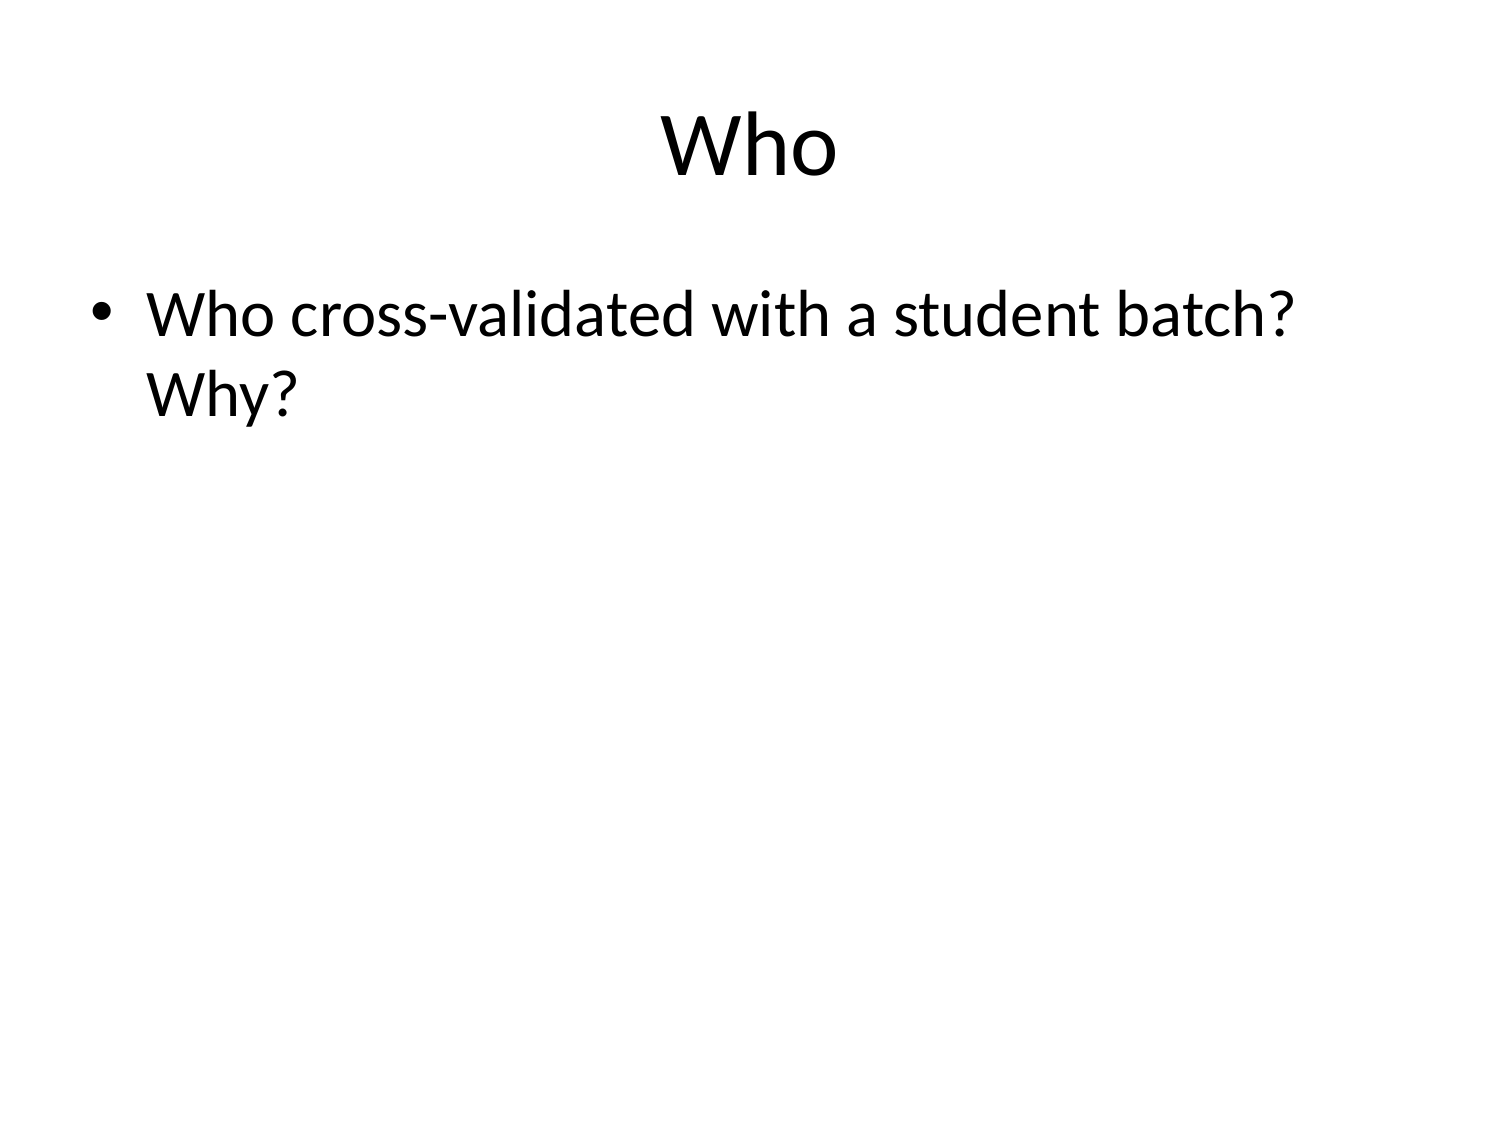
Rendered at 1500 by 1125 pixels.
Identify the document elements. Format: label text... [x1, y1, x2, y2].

title Who [75, 45, 1425, 233]
list Who cross-validated with a student batch? Why? [75, 262, 1425, 1005]
